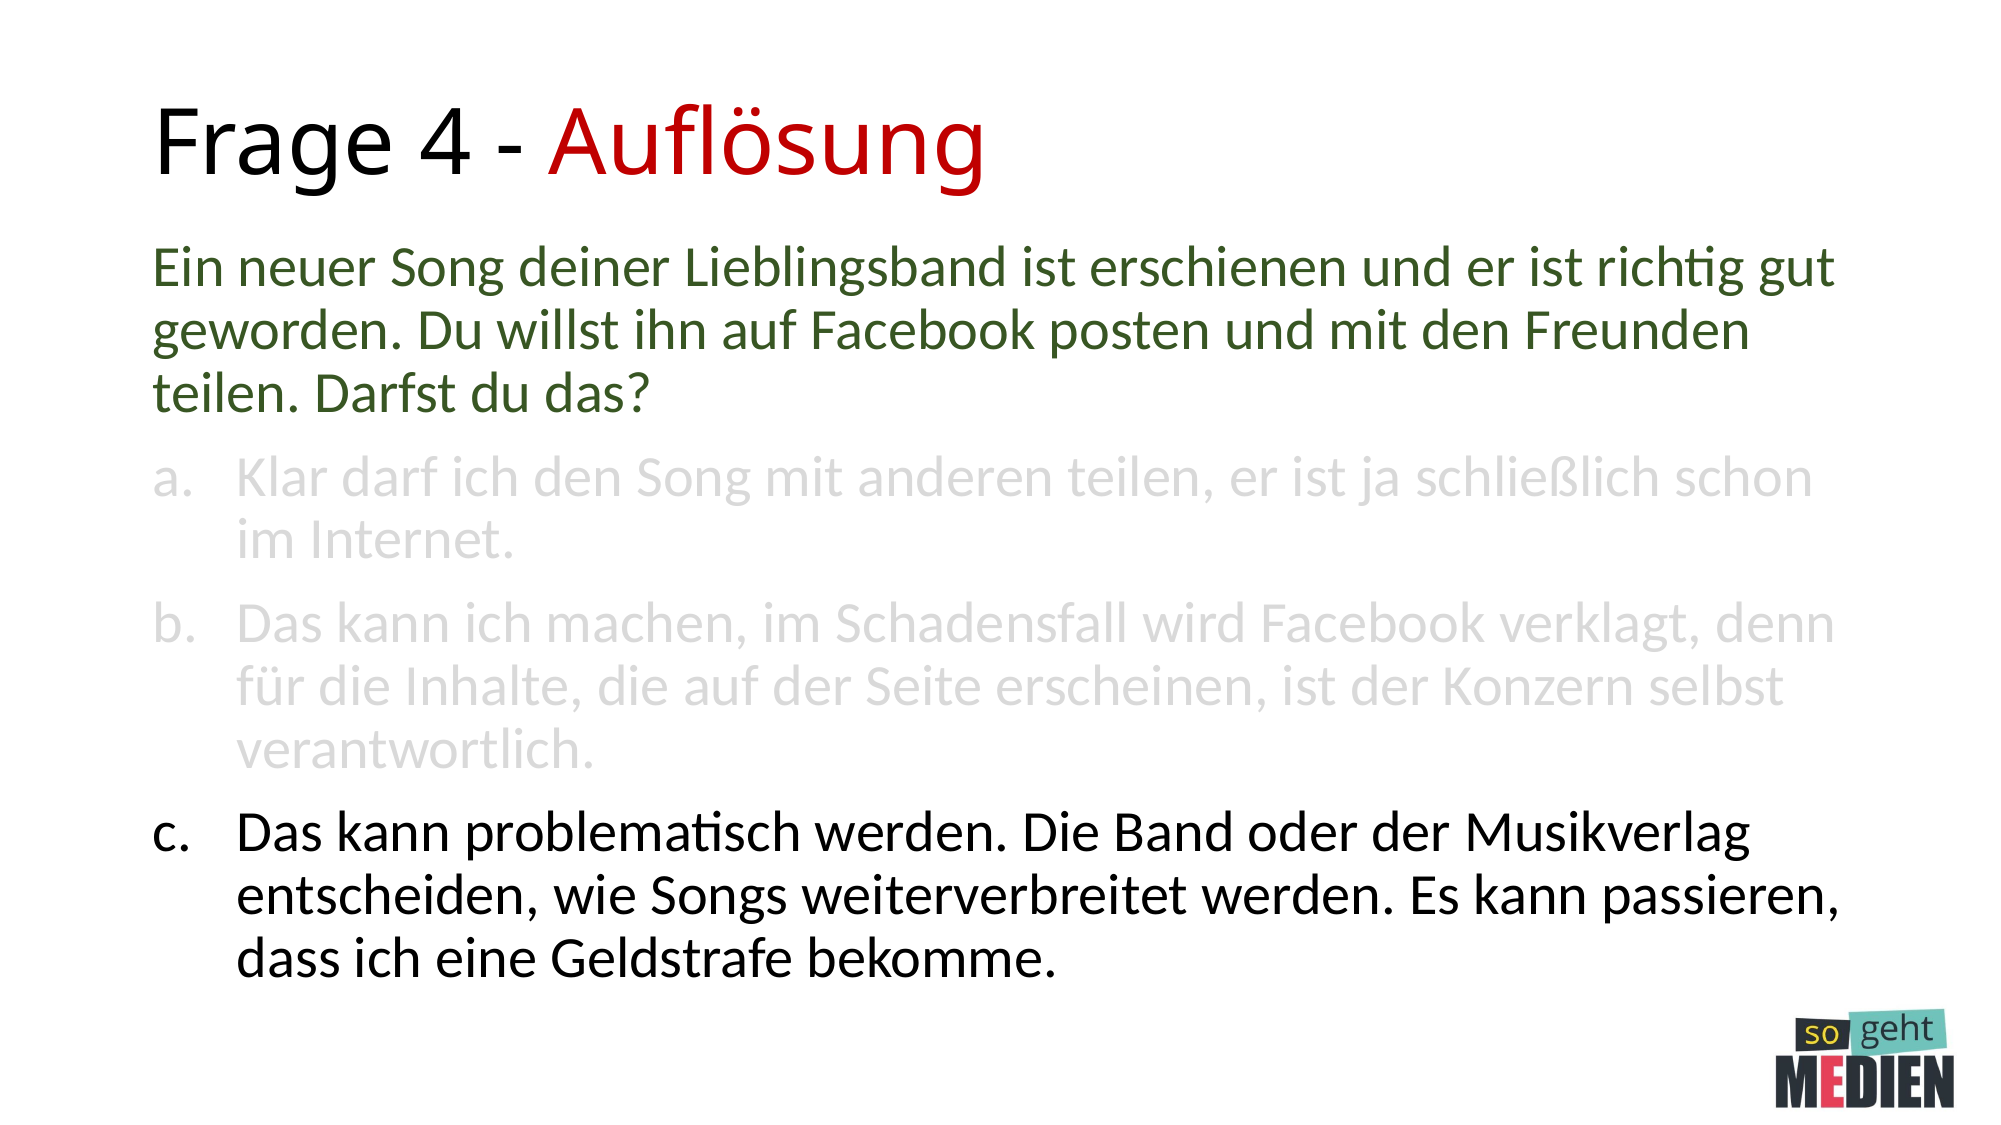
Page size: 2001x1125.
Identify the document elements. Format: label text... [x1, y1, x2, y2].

title Frage 4 - Auflösung [137, 59, 1863, 228]
list Ein neuer Song deiner Lieblingsband ist erschienen und er ist richtig gut geworden. Du willst ihn auf Facebook posten und mit den Freunden teilen. Darfst du das? Klar darf ich den Song mit anderen teilen, er ist ja schließlich schon im Internet. Das kann ich machen, im Schadensfall wird Facebook verklagt, denn für die Inhalte, die auf der Seite erscheinen, ist der Konzern selbst verantwortlich. Das kann problematisch werden. Die Band oder der Musikverlag entscheiden, wie Songs weiterverbreitet werden. Es kann passieren, dass ich eine Geldstrafe bekomme. [137, 228, 1898, 1014]
picture [1755, 987, 1970, 1125]
